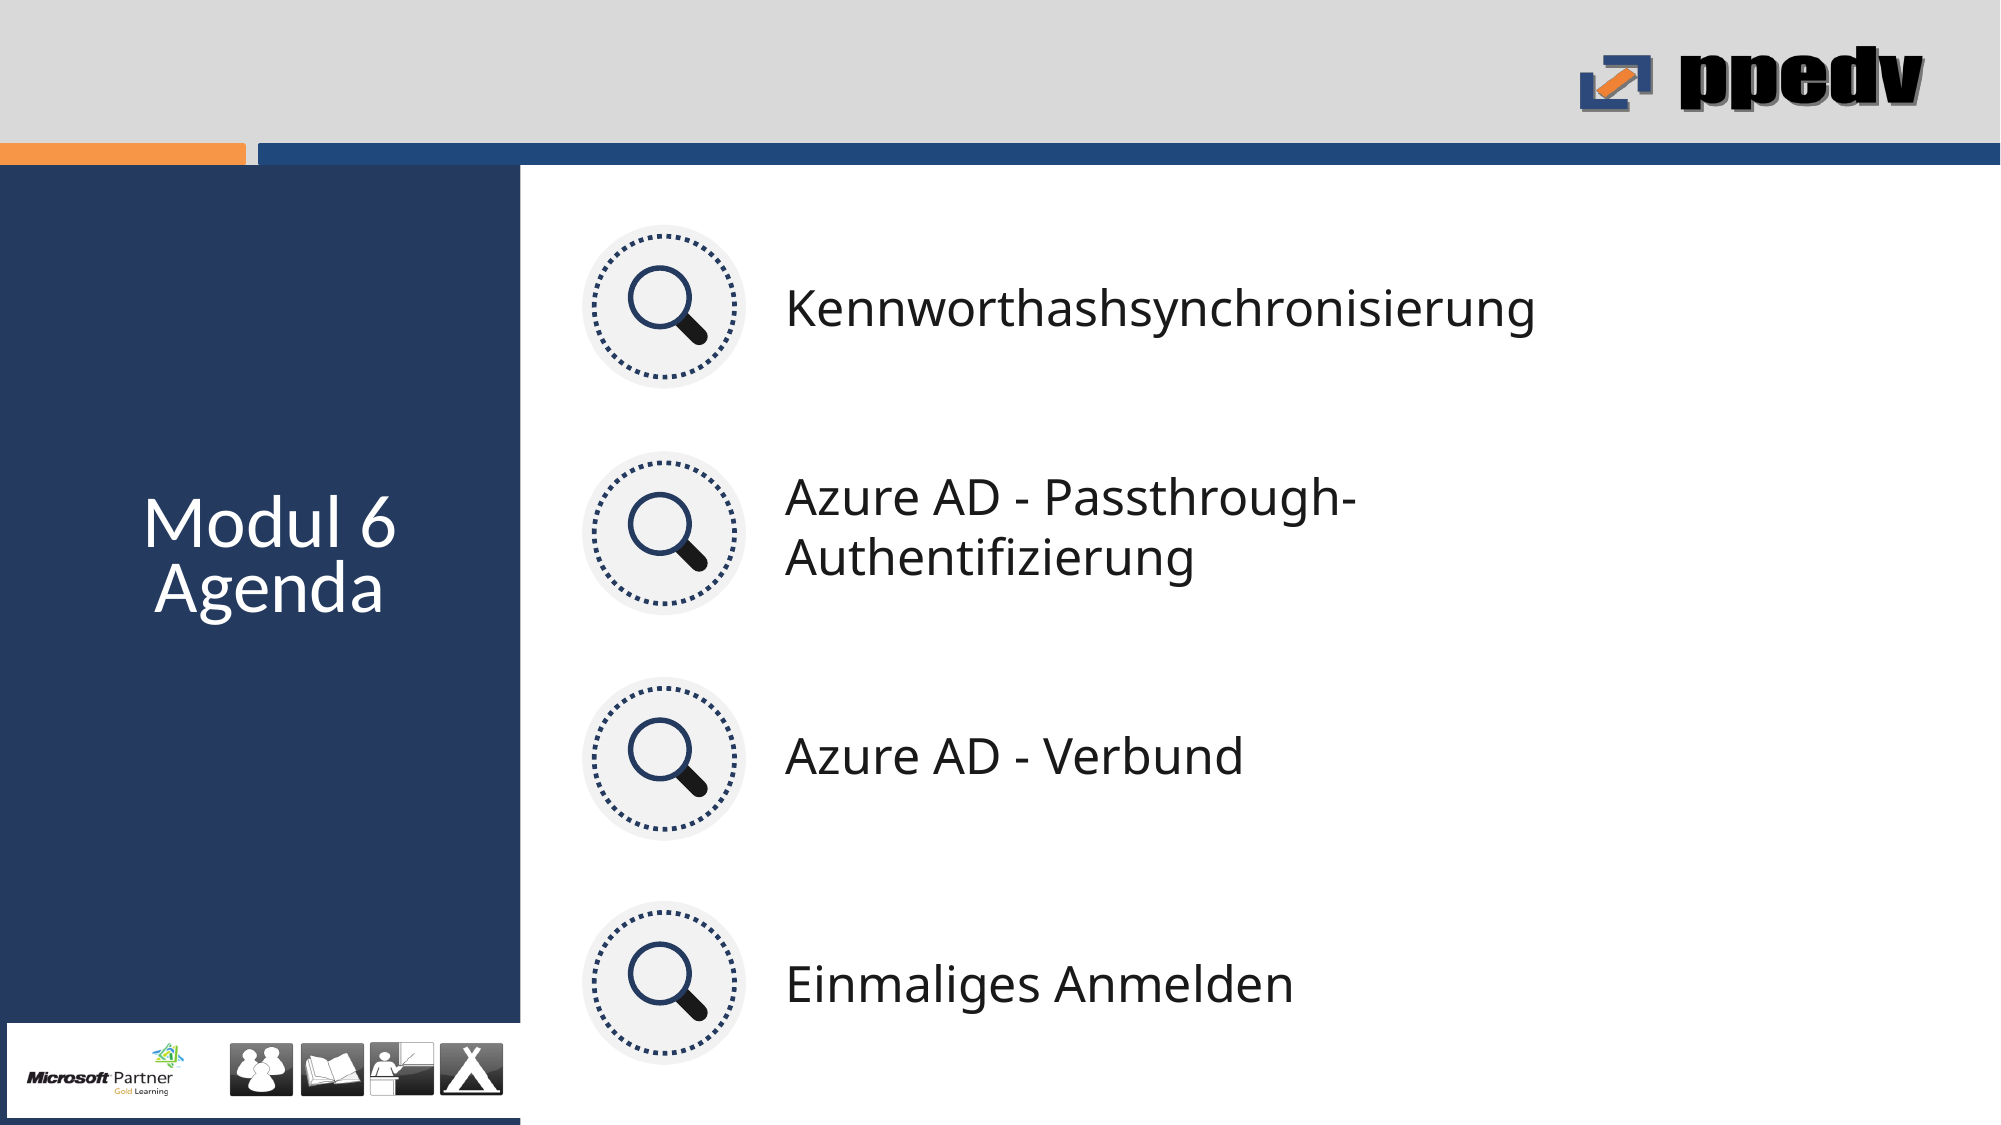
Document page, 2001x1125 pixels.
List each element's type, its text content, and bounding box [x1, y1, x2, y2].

picture [0, 165, 2001, 1125]
title Modul 6 Agenda [25, 495, 515, 630]
picture [1566, 40, 1953, 123]
text_box Azure AD - Verbund [785, 723, 1759, 785]
text_box Kennworthashsynchronisierung [785, 276, 1626, 337]
text_box Azure AD - Passthrough-Authentifizierung [785, 465, 1759, 586]
text_box Einmaliges Anmelden [785, 952, 1759, 1013]
